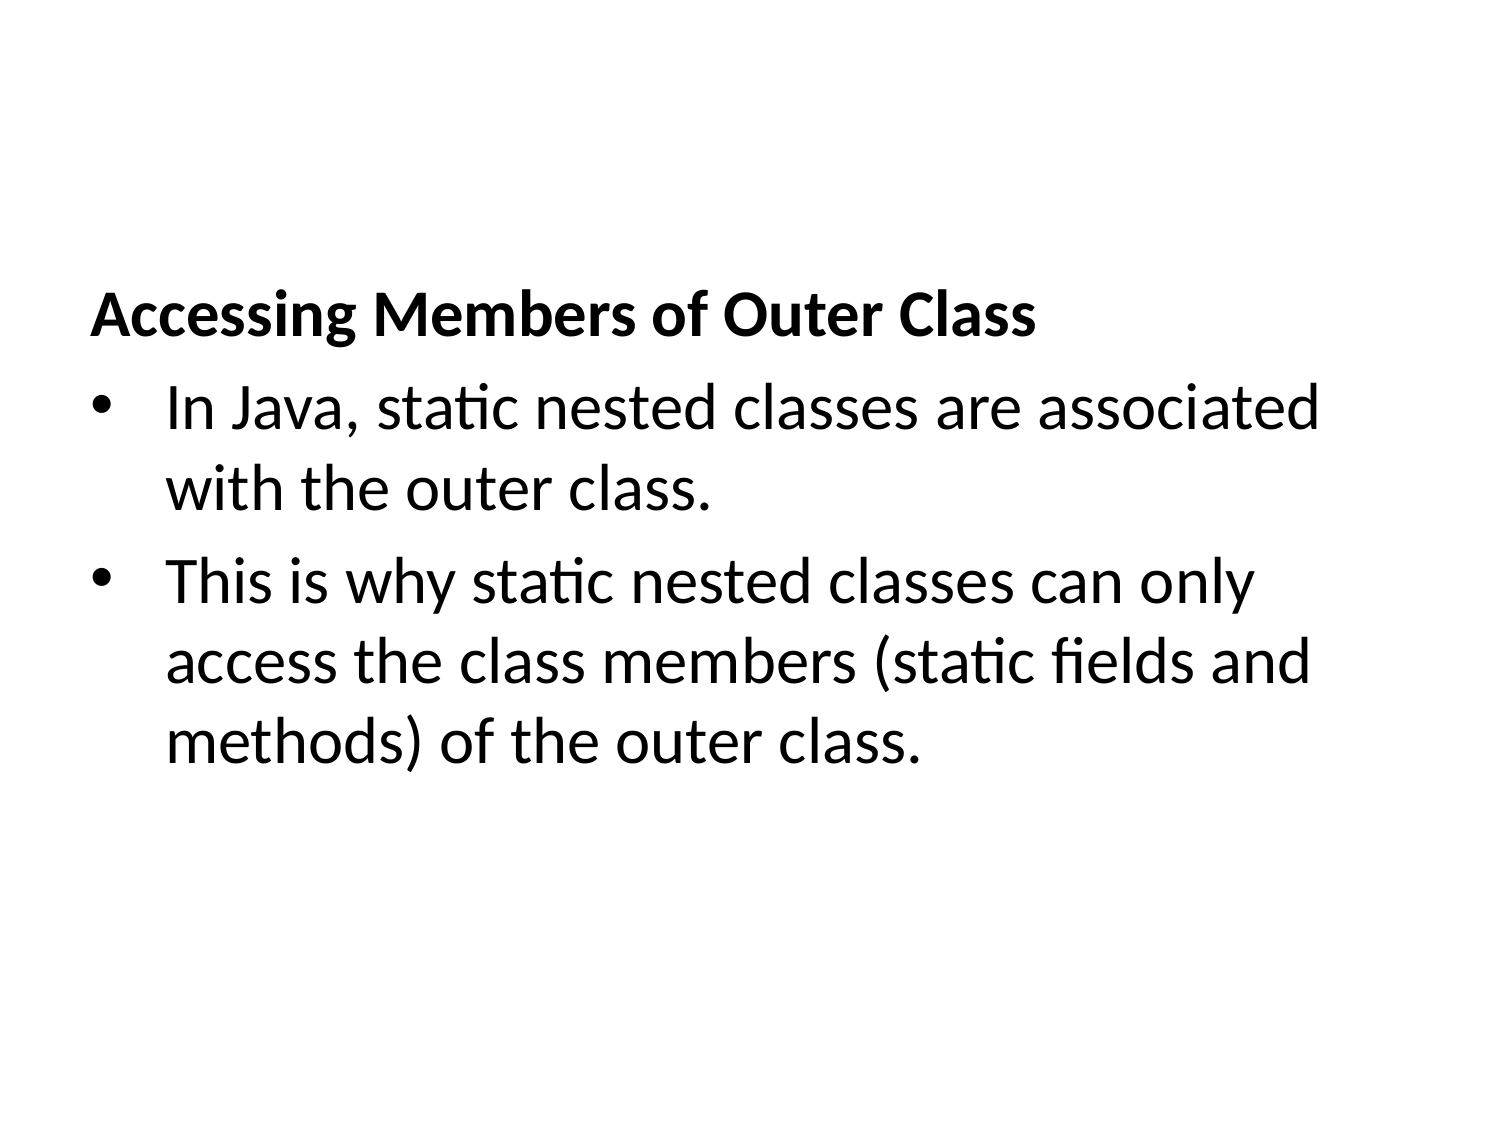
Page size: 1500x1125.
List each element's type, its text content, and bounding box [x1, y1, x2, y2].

list Accessing Members of Outer Class In Java, static nested classes are associated with the outer class. This is why static nested classes can only access the class members (static fields and methods) of the outer class. [75, 262, 1425, 1005]
